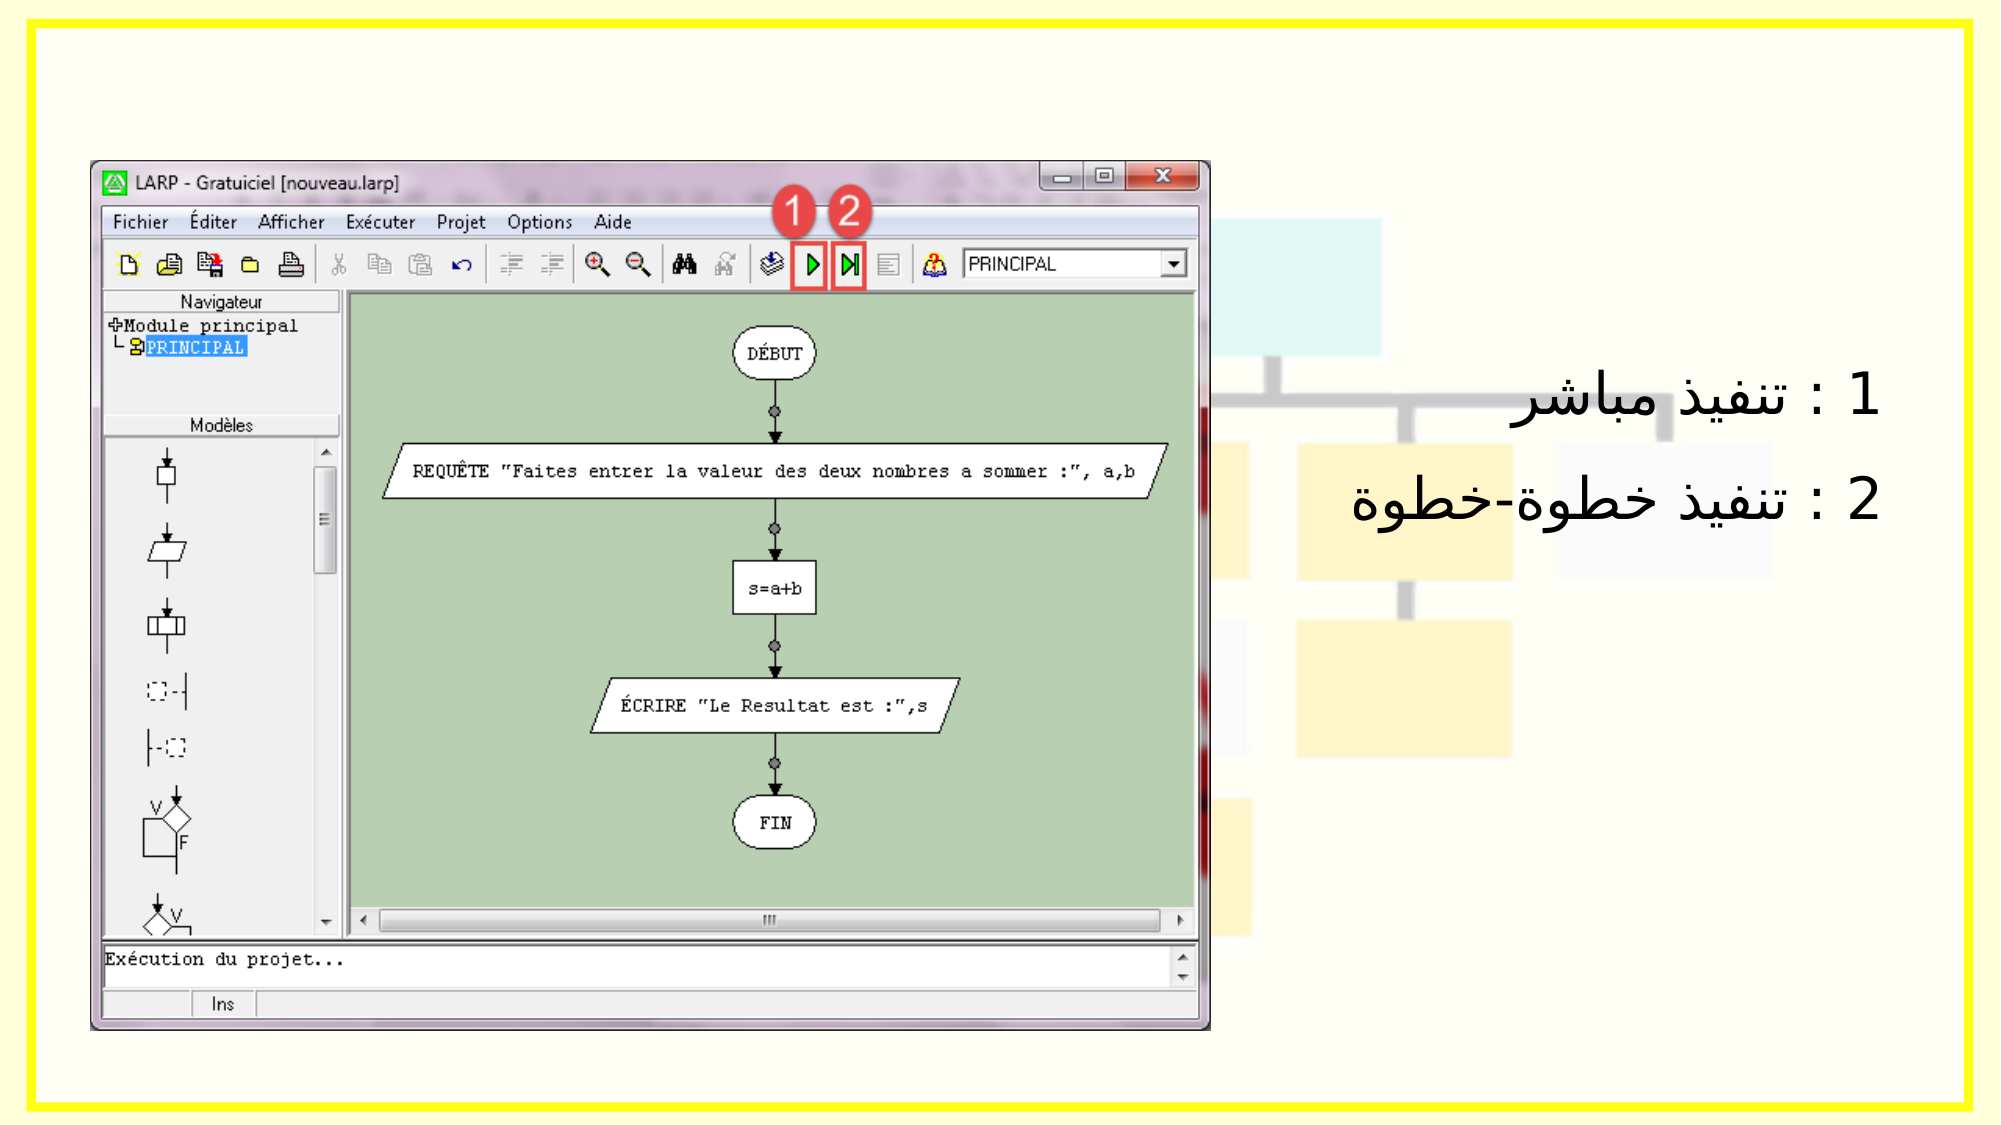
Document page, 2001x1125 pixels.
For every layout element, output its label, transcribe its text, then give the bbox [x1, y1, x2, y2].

text_box 1 : تنفيذ مباشر 2 : تنفيذ خطوة-خطوة [1283, 314, 1898, 539]
picture [90, 160, 1211, 1032]
